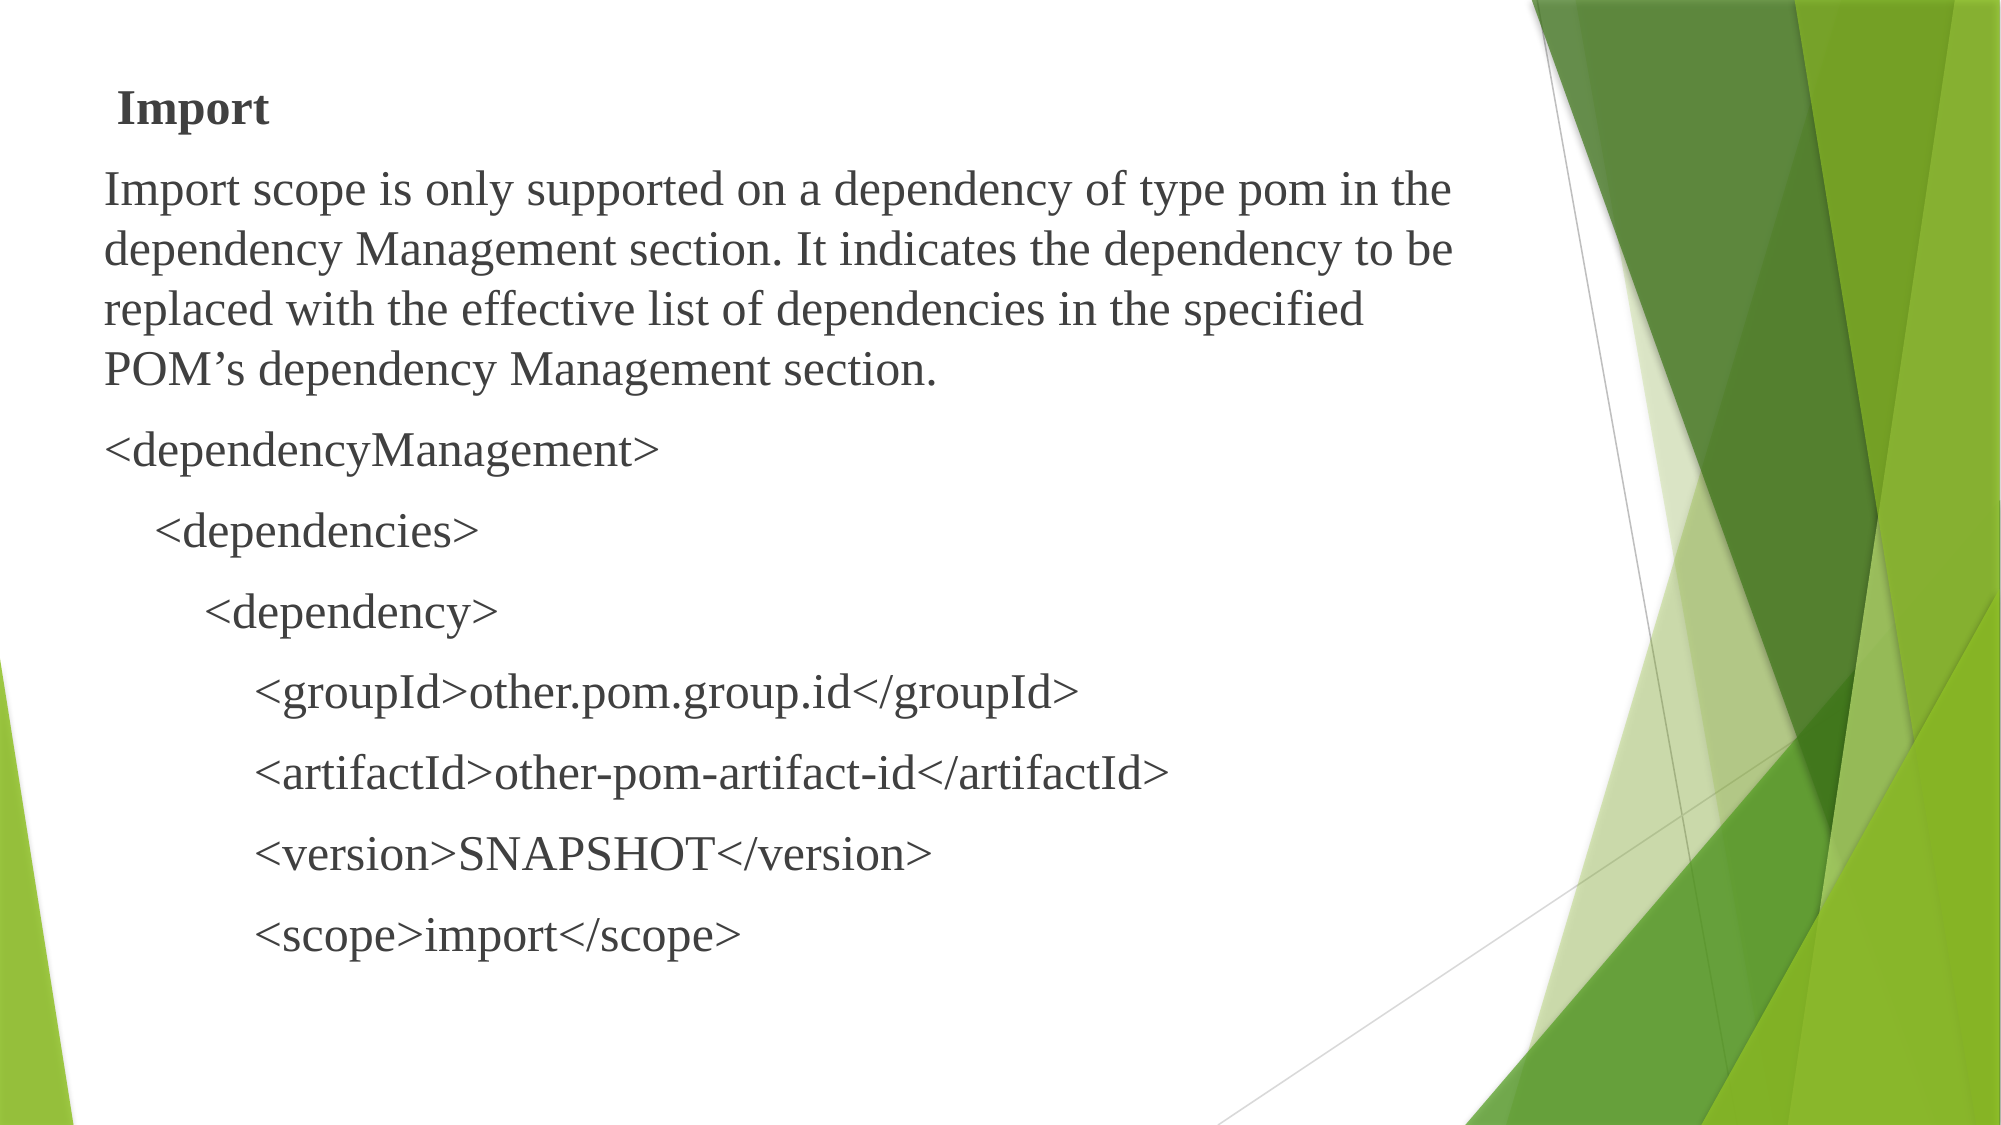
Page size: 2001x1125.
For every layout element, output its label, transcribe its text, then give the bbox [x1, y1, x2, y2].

list Import Import scope is only supported on a dependency of type pom in the dependency Management section. It indicates the dependency to be replaced with the effective list of dependencies in the specified POM’s dependency Management section. <dependencyManagement> <dependencies> <dependency> <groupId>other.pom.group.id</groupId> <artifactId>other-pom-artifact-id</artifactId> <version>SNAPSHOT</version> <scope>import</scope> [89, 67, 1522, 992]
